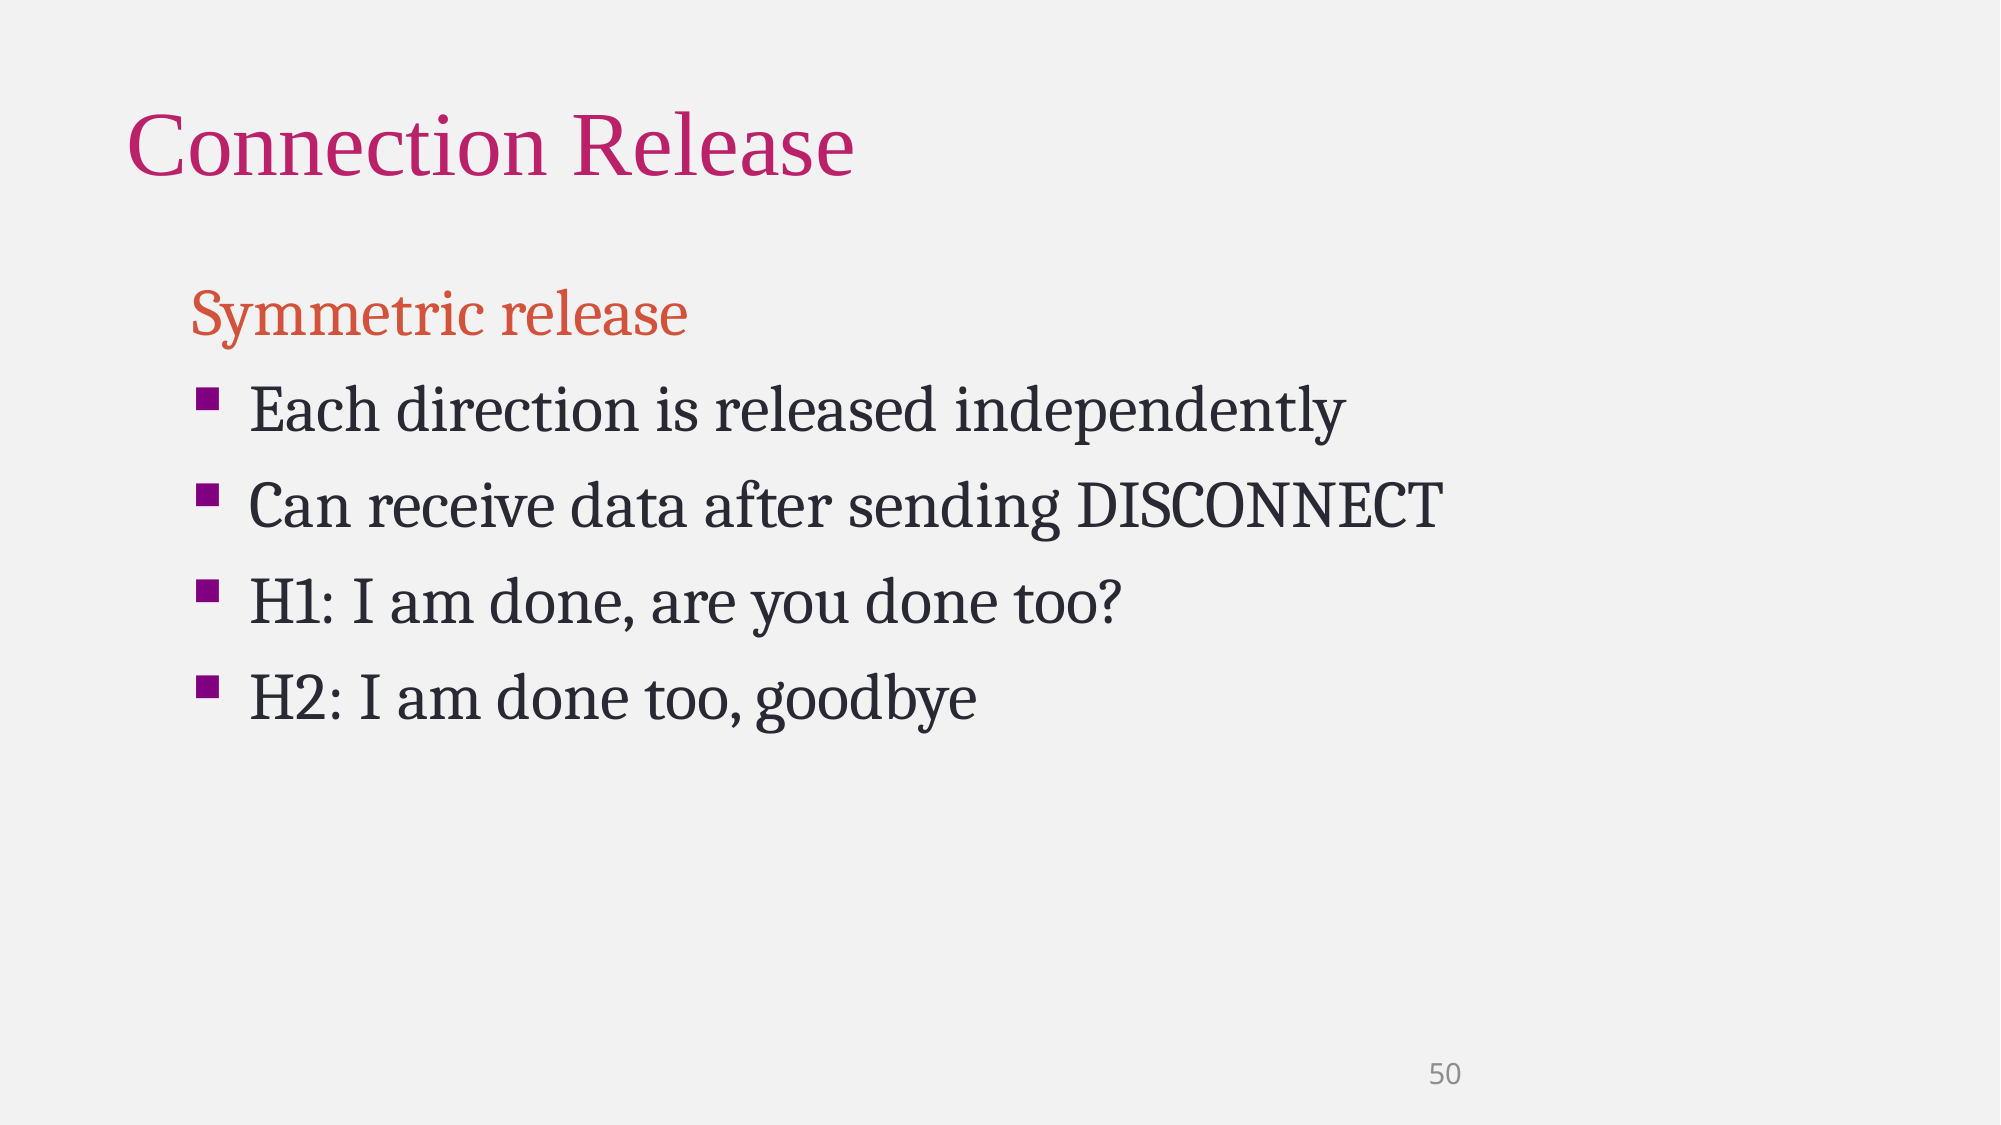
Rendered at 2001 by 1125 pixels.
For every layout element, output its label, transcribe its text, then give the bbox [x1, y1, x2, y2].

title Connection Release [123, 42, 863, 233]
slide_number 50 [1422, 749, 1467, 1125]
text_box Symmetric release Each direction is released independently Can receive data after sending DISCONNECT H1: I am done, are you done too? H2: I am done too, goodbye [190, 250, 1707, 733]
